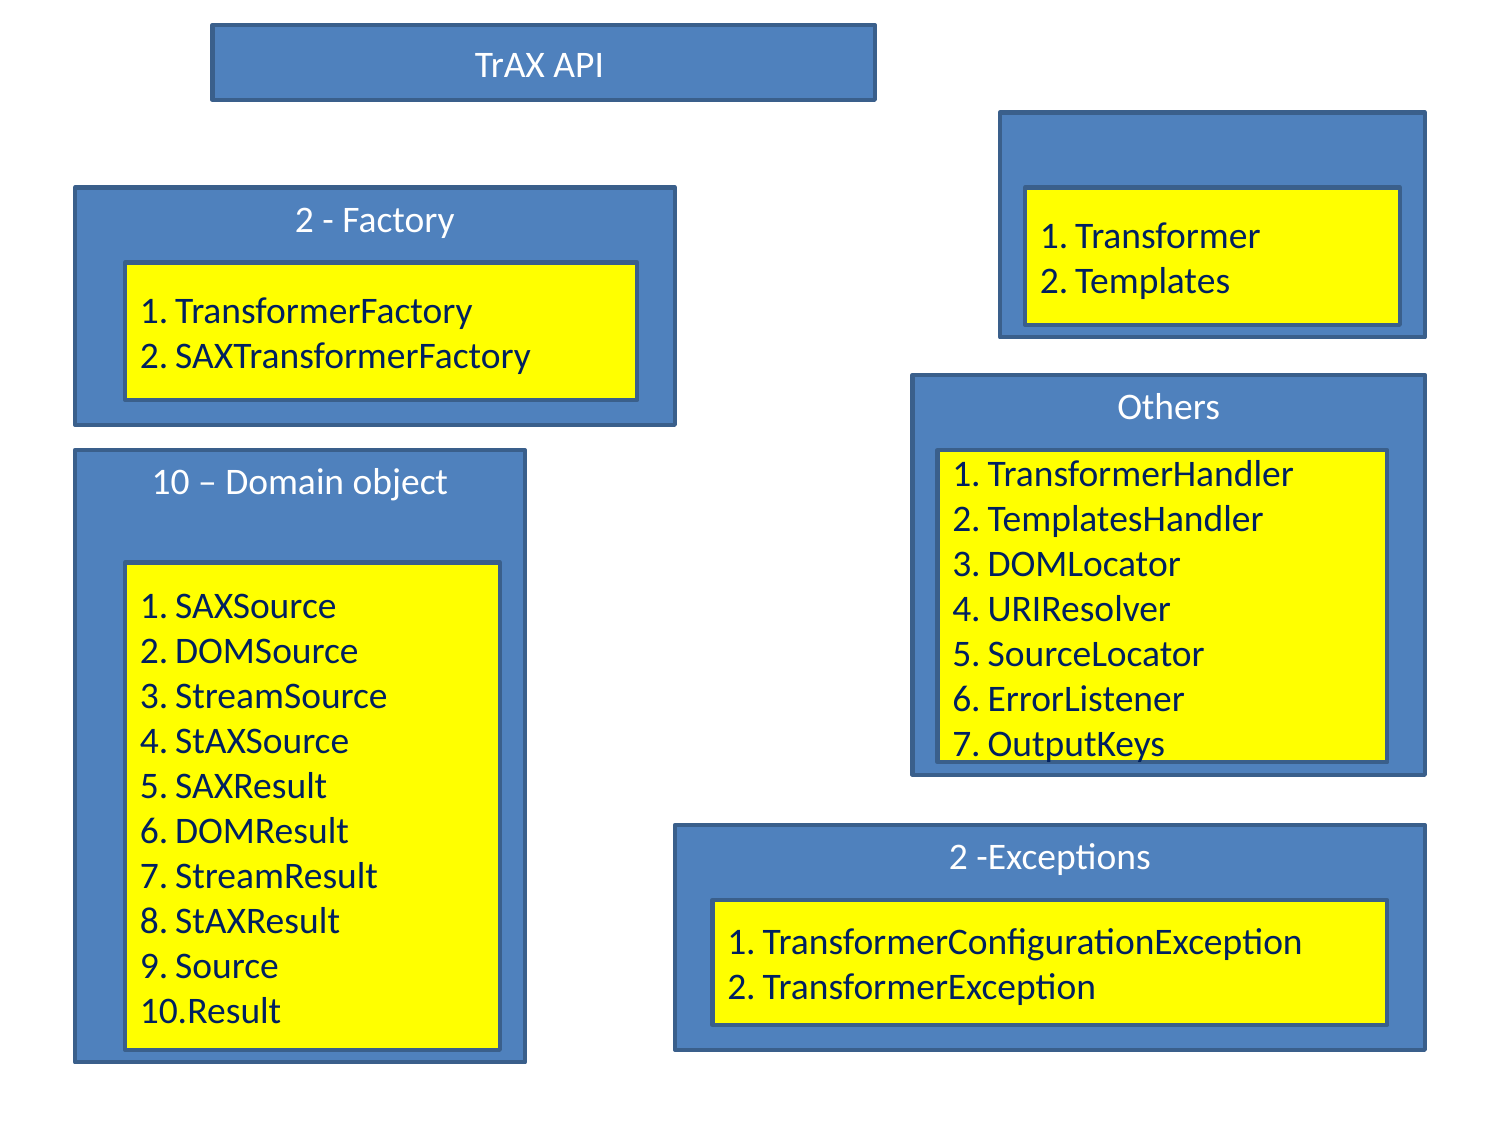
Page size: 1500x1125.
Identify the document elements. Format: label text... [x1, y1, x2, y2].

text_box Transformer Templates [1025, 187, 1400, 325]
text_box TransformerConfigurationException TransformerException [712, 899, 1388, 1025]
text_box TrAX API [212, 24, 875, 100]
text_box TransformerHandler TemplatesHandler DOMLocator URIResolver SourceLocator ErrorListener OutputKeys [937, 450, 1388, 763]
text_box 2 -Exceptions [675, 825, 1425, 1050]
text_box Others [912, 374, 1425, 775]
text_box TransformerFactory SAXTransformerFactory [125, 262, 638, 400]
text_box 2 - Factory [75, 187, 675, 425]
text_box [999, 112, 1425, 338]
text_box SAXSource DOMSource StreamSource StAXSource SAXResult DOMResult StreamResult StAXResult Source Result [125, 562, 500, 1050]
text_box 10 – Domain object [75, 450, 525, 1063]
